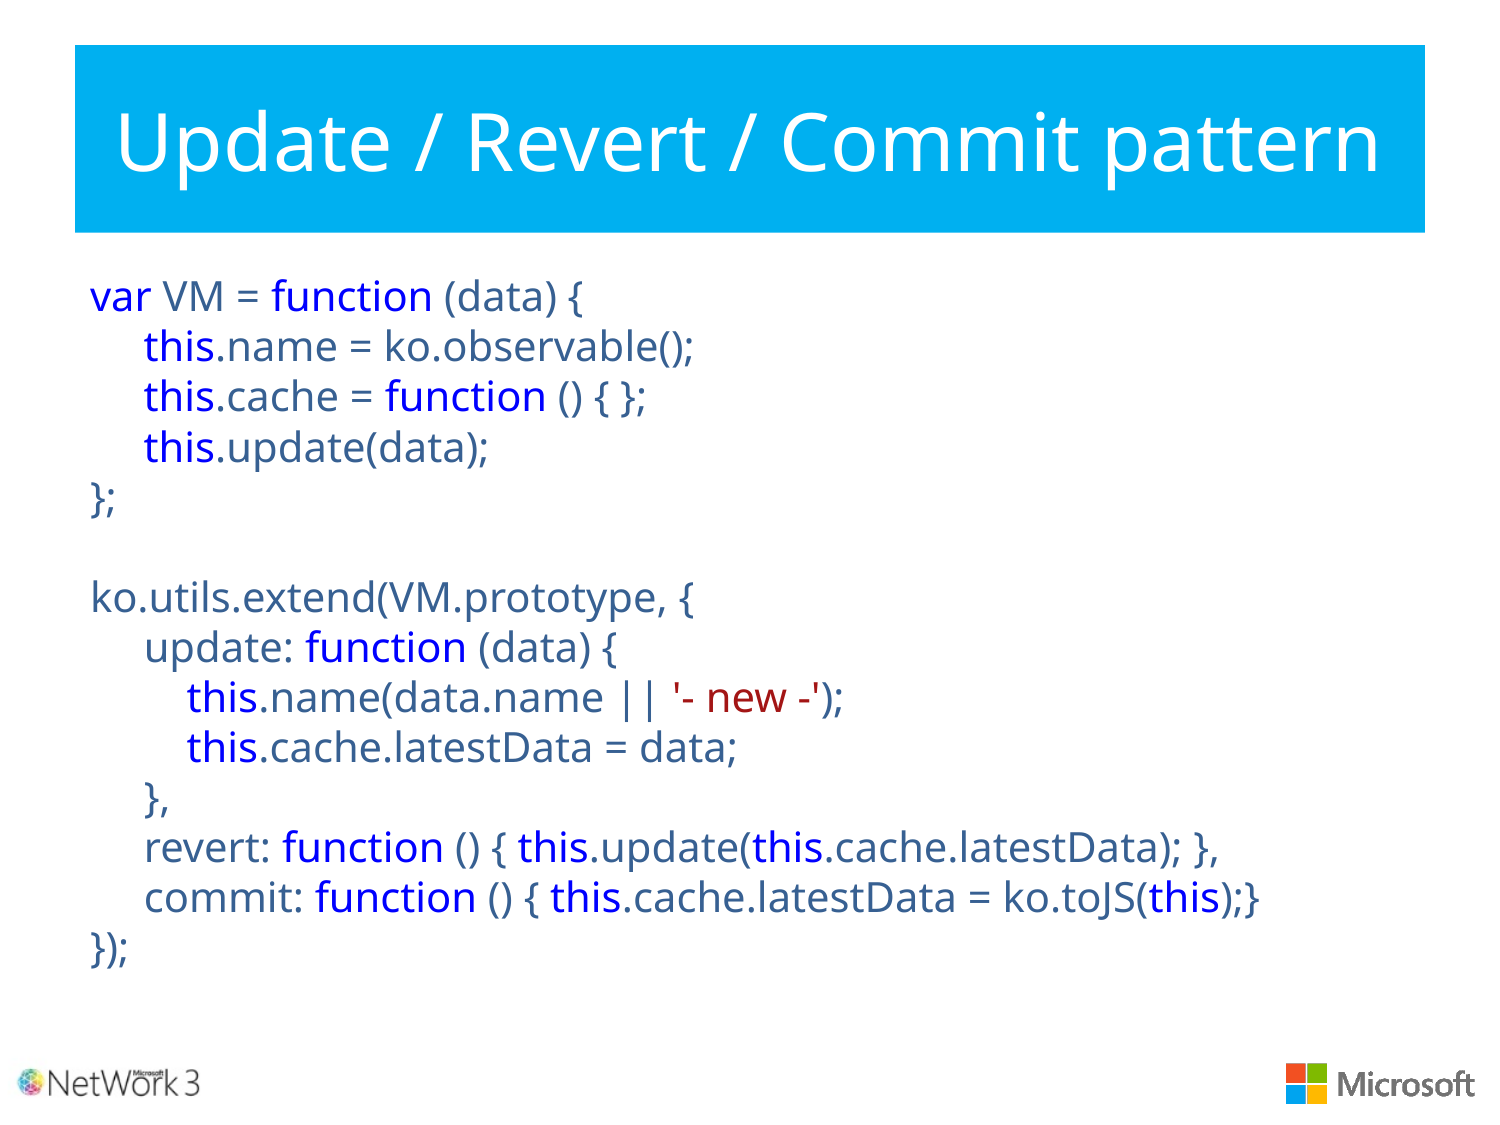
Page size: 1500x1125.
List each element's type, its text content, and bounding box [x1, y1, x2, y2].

list var VM = function (data) { this.name = ko.observable(); this.cache = function () { }; this.update(data); }; ko.utils.extend(VM.prototype, { update: function (data) { this.name(data.name || '- new -'); this.cache.latestData = data; }, revert: function () { this.update(this.cache.latestData); }, commit: function () { this.cache.latestData = ko.toJS(this);} }); [75, 262, 1425, 1005]
picture [0, 1040, 246, 1125]
picture [1260, 1040, 1500, 1125]
title Update / Revert / Commit pattern [75, 45, 1425, 233]
